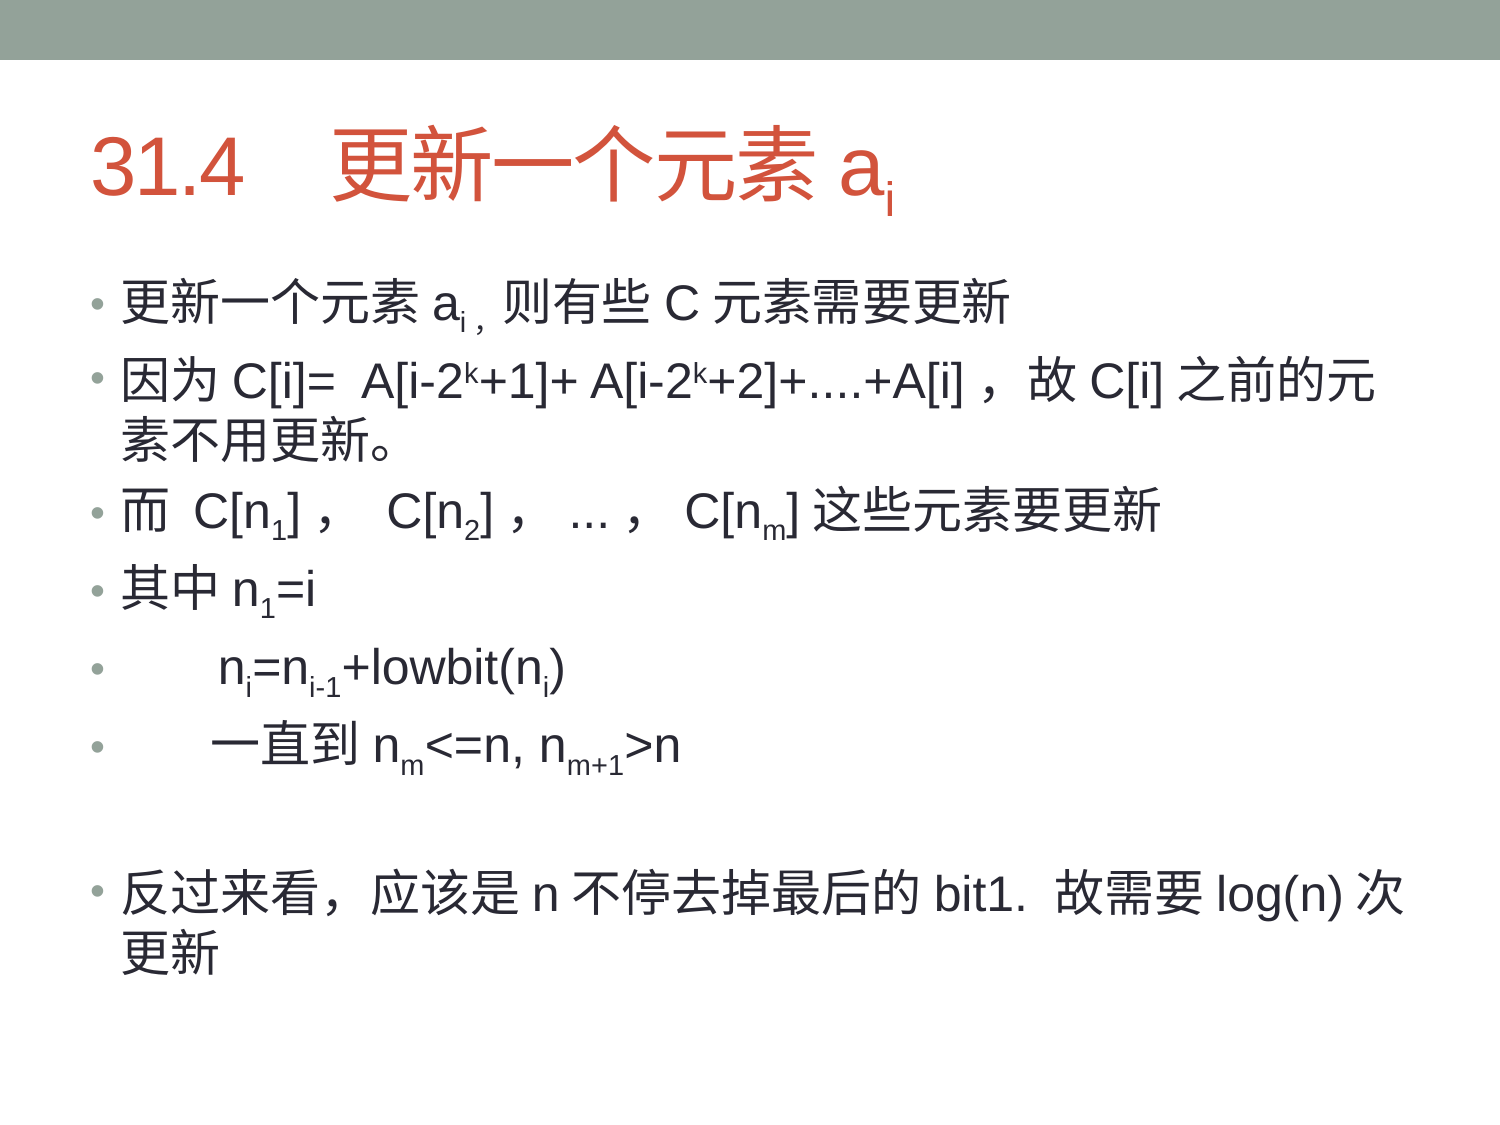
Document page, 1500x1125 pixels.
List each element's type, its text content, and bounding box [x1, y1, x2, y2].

title 31.4 更新一个元素ai [75, 87, 1425, 250]
list 更新一个元素ai，则有些C元素需要更新 因为C[i]= A[i-2k+1]+ A[i-2k+2]+....+A[i]，故C[i]之前的元素不用更新。 而 C[n1]， C[n2]，...，C[nm]这些元素要更新 其中n1=i ni=ni-1+lowbit(ni) 一直到nm<=n, nm+1>n 反过来看，应该是n不停去掉最后的bit1. 故需要log(n)次更新 [75, 262, 1425, 1063]
